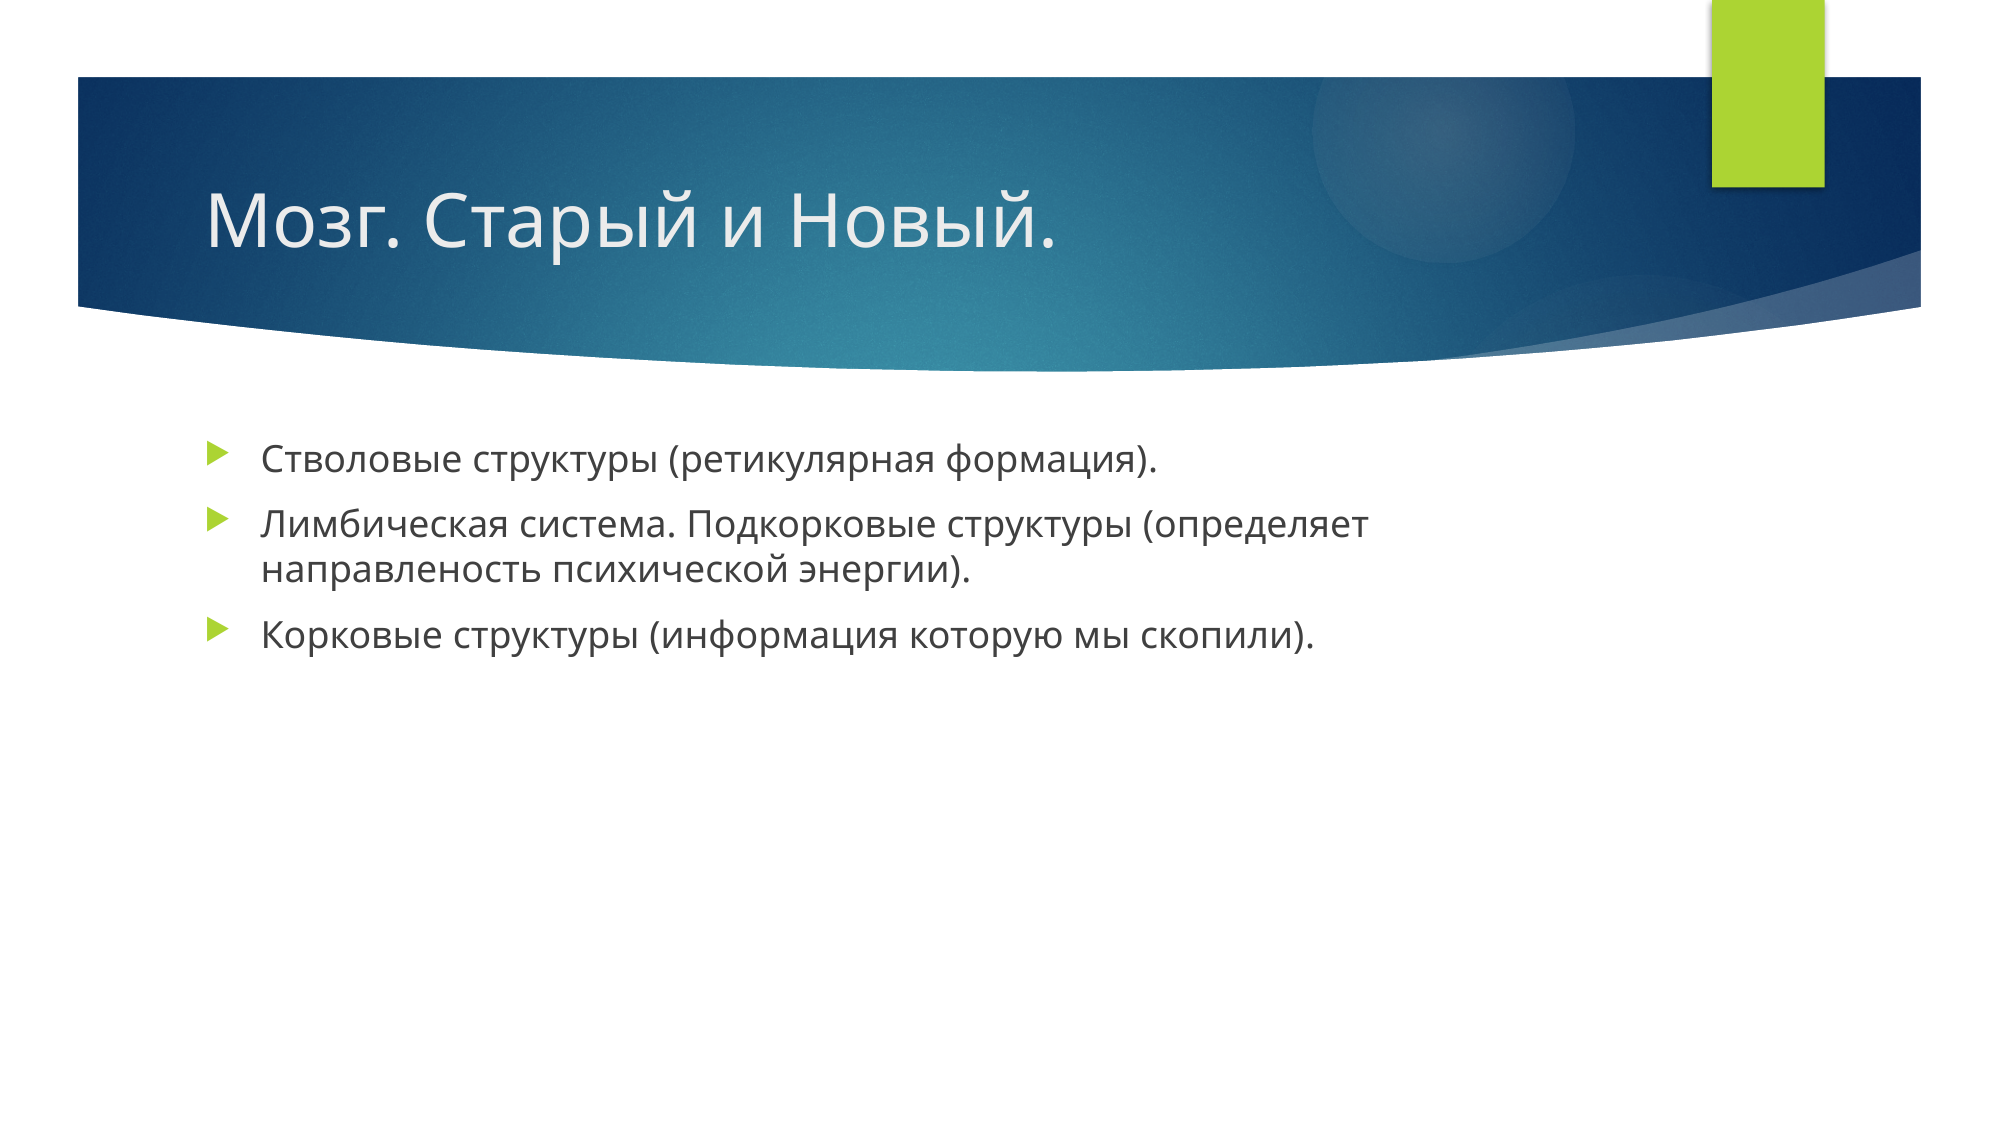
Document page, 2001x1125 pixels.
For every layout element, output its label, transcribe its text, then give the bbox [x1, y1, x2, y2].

title Мозг. Старый и Новый. [189, 159, 1627, 276]
list Стволовые структуры (ретикулярная формация). Лимбическая система. Подкорковые структуры (определяет направленость психической энергии). Корковые структуры (информация которую мы скопили). [189, 427, 1627, 988]
